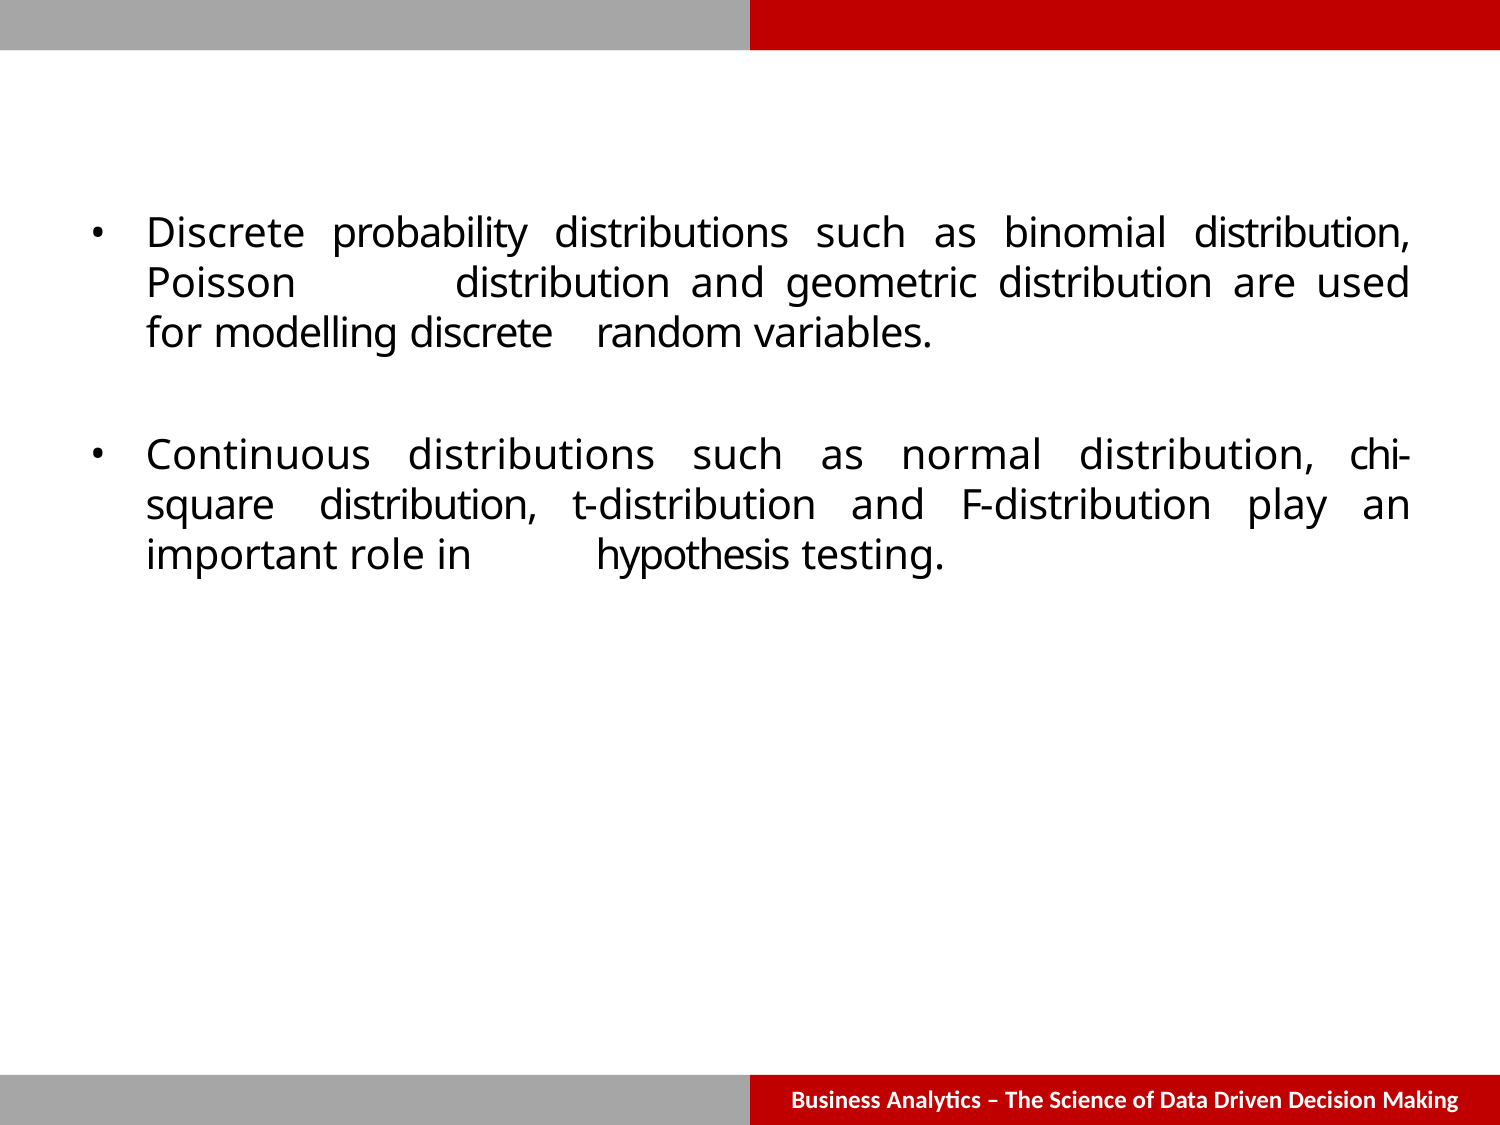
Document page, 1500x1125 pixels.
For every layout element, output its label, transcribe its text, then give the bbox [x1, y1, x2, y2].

text_box Discrete probability distributions such as binomial distribution, Poisson distribution and geometric distribution are used for modelling discrete random variables. Continuous distributions such as normal distribution, chi-square distribution, t-distribution and F-distribution play an important role in hypothesis testing. [87, 203, 1413, 578]
footer Business Analytics – The Science of Data Driven Decision Making [789, 1087, 1461, 1125]
